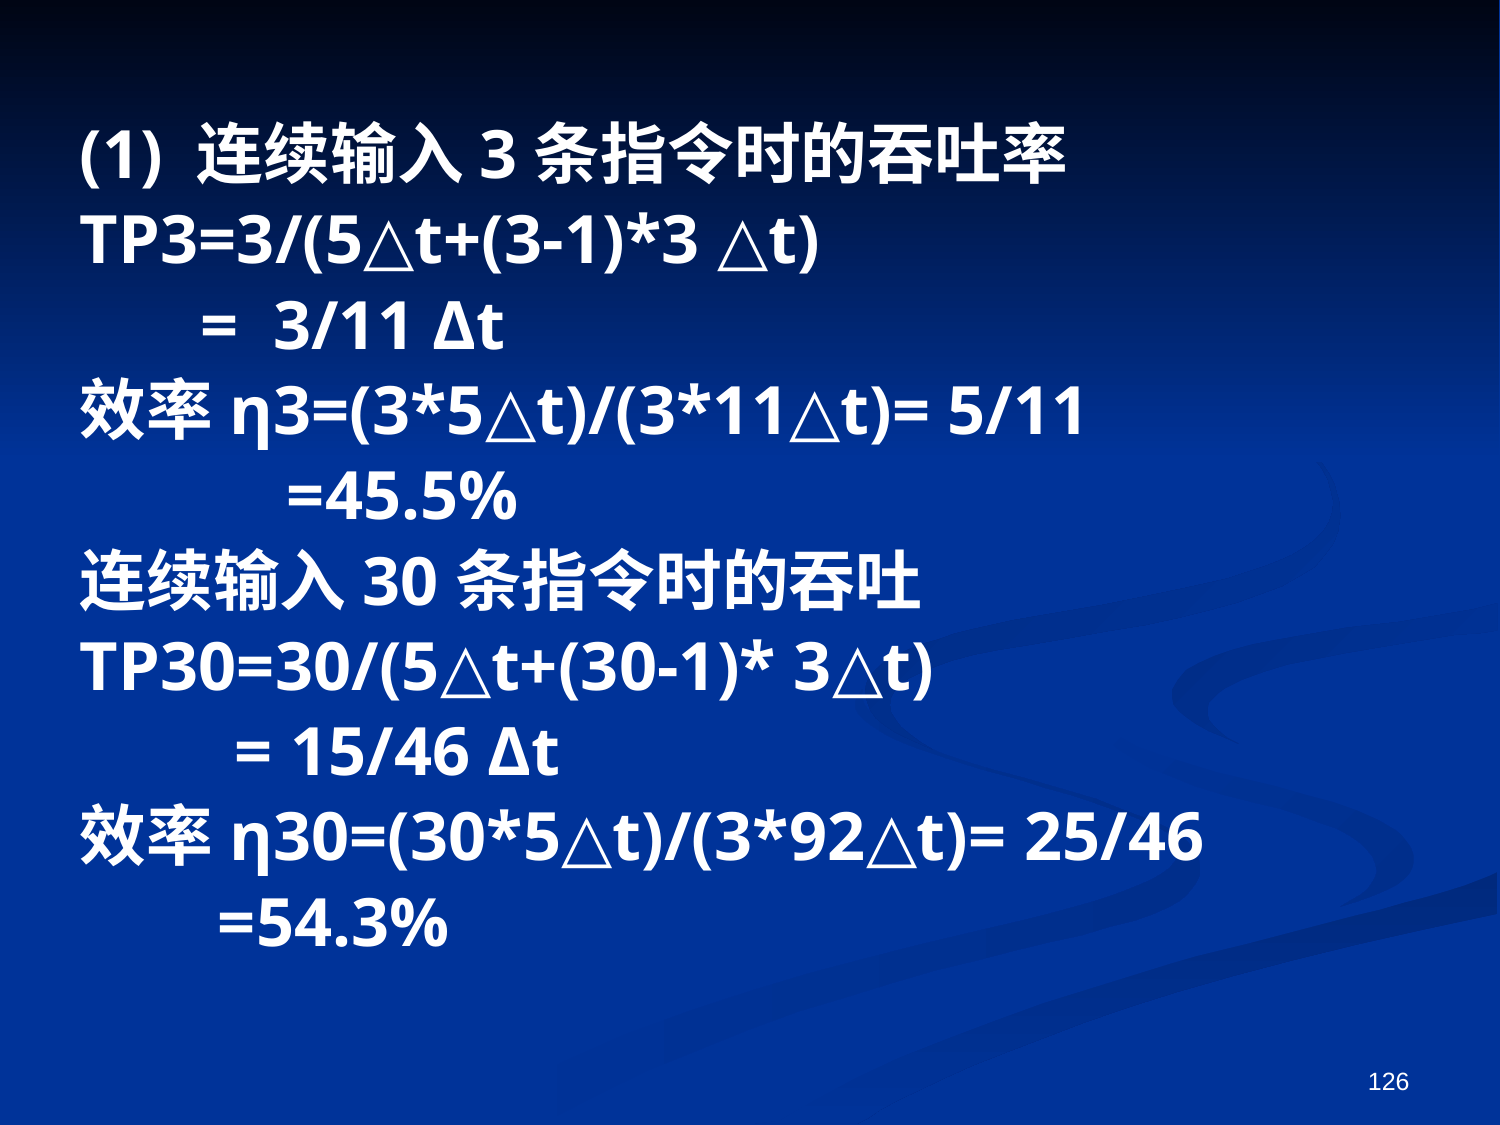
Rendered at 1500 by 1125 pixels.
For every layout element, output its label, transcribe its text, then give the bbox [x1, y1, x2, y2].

list (1) 连续输入3条指令时的吞吐率 TP3=3/(5△t+(3-1)*3 △t) = 3/11 Δt 效率η3=(3*5△t)/(3*11△t)= 5/11 =45.5% 连续输入30条指令时的吞吐 TP30=30/(5△t+(30-1)* 3△t) = 15/46 Δt 效率η30=(30*5△t)/(3*92△t)= 25/46 =54.3% [64, 113, 1448, 1036]
slide_number 126 [1074, 1036, 1426, 1104]
